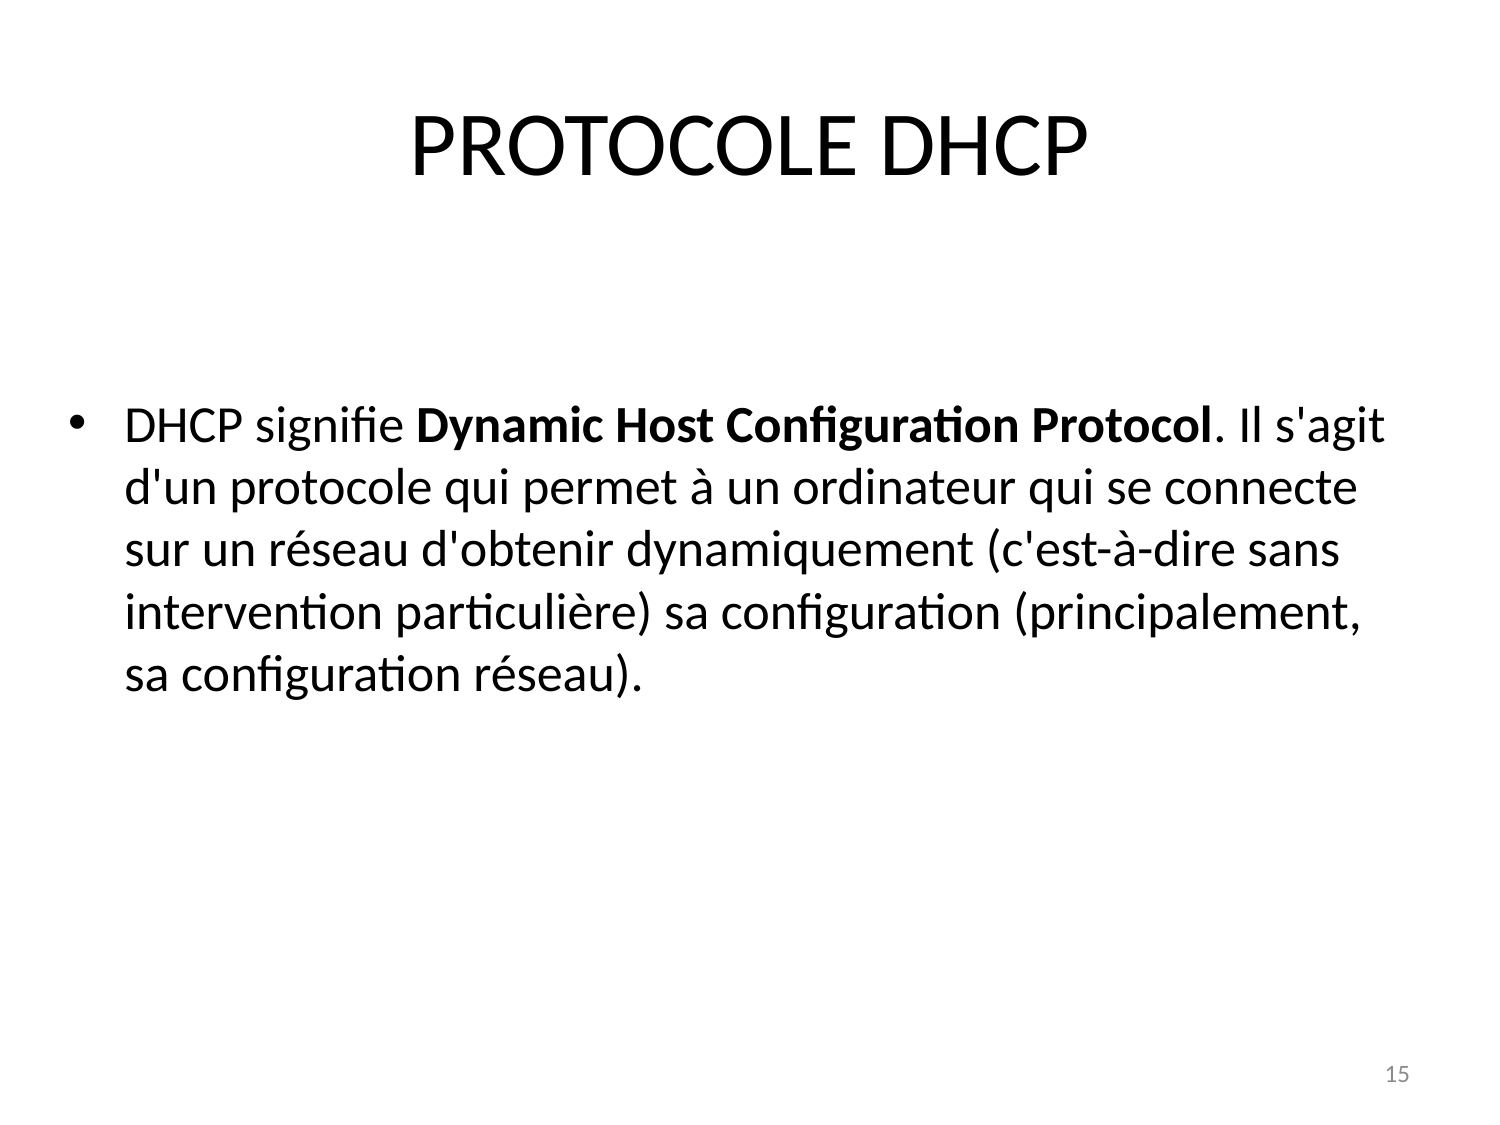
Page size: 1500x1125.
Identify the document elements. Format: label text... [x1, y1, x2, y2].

slide_number 15 [1074, 1042, 1425, 1103]
list DHCP signifie Dynamic Host Configuration Protocol. Il s'agit d'un protocole qui permet à un ordinateur qui se connecte sur un réseau d'obtenir dynamiquement (c'est-à-dire sans intervention particulière) sa configuration (principalement, sa configuration réseau). [53, 382, 1404, 1125]
title PROTOCOLE DHCP [75, 45, 1425, 233]
